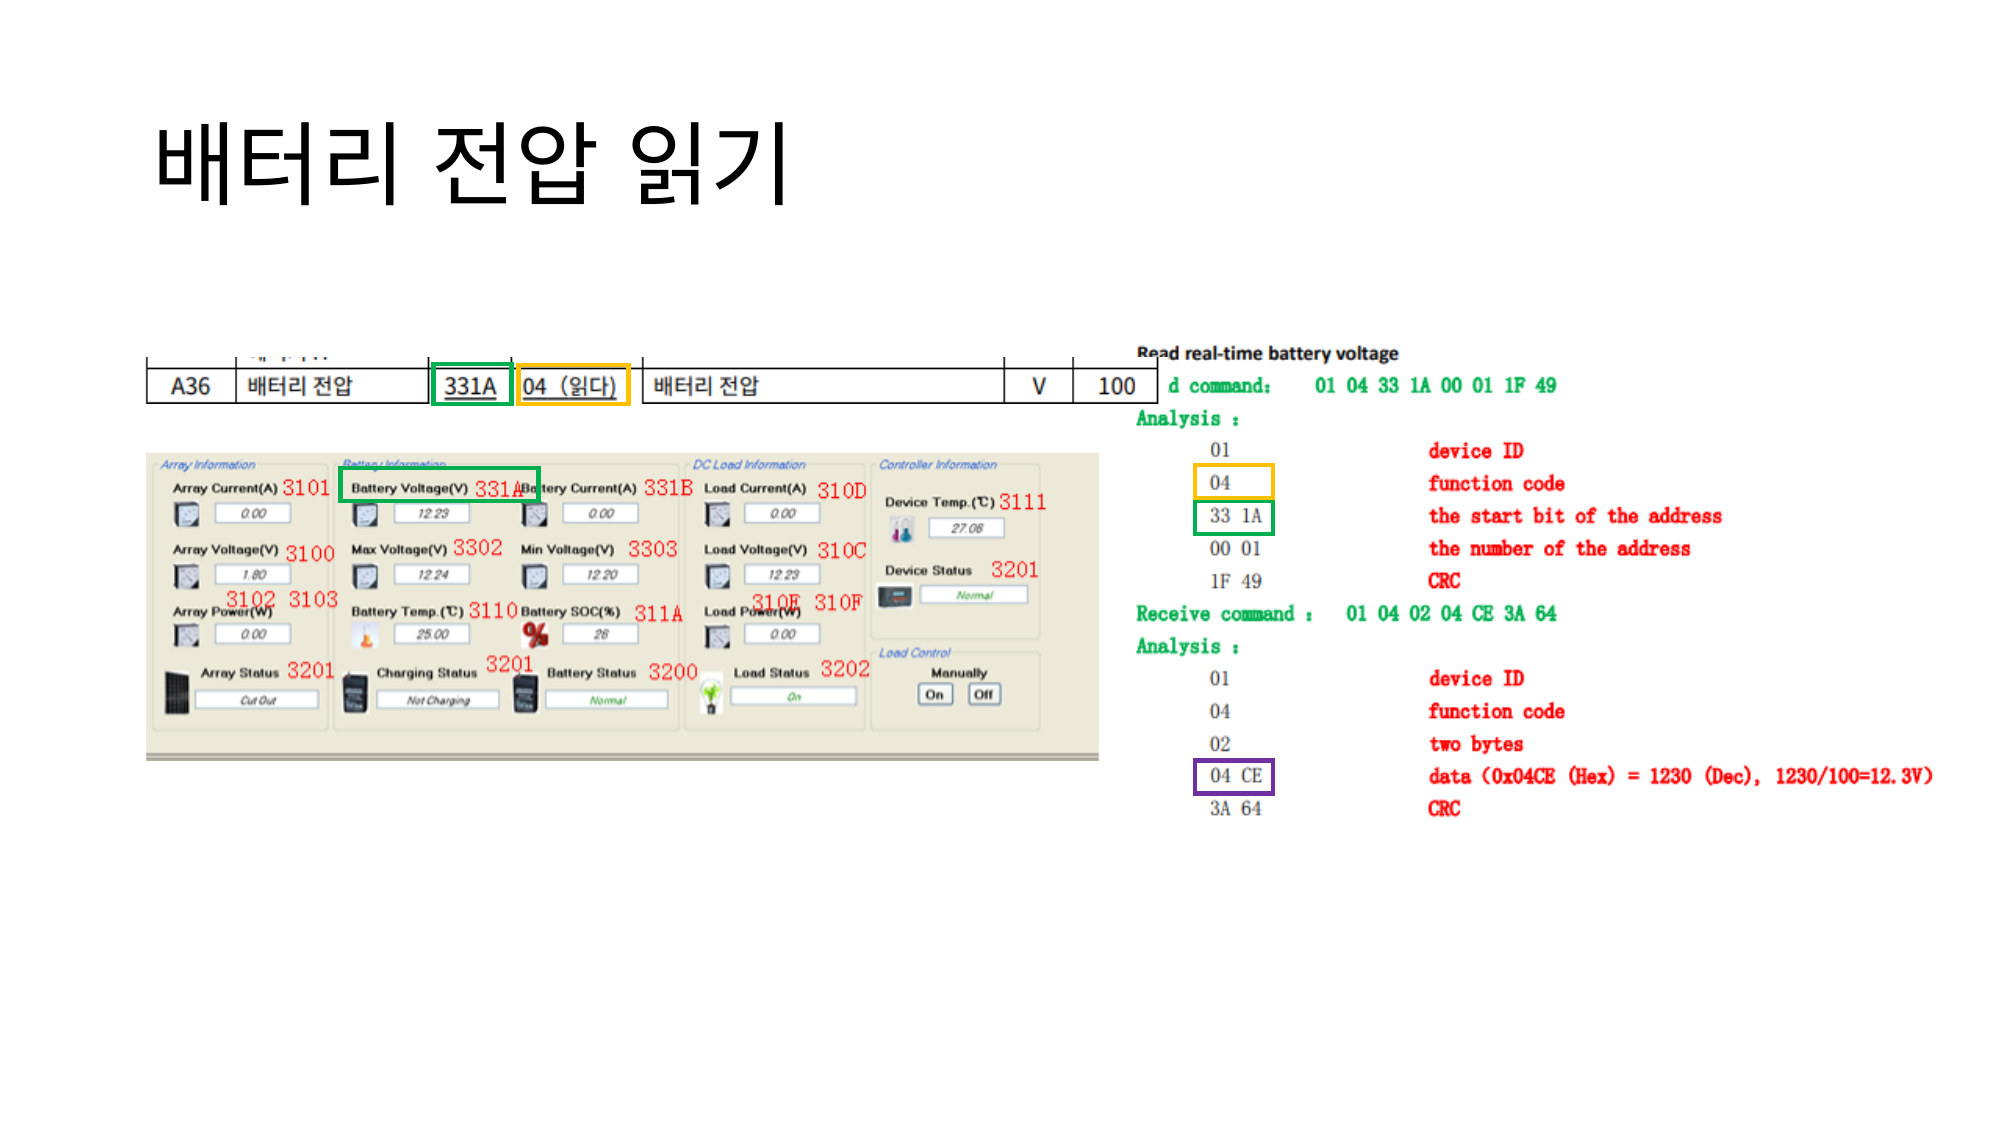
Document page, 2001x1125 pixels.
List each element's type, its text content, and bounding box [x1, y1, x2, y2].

picture [137, 442, 1107, 761]
picture [137, 335, 1965, 861]
title 배터리 전압 읽기 [137, 59, 1863, 278]
